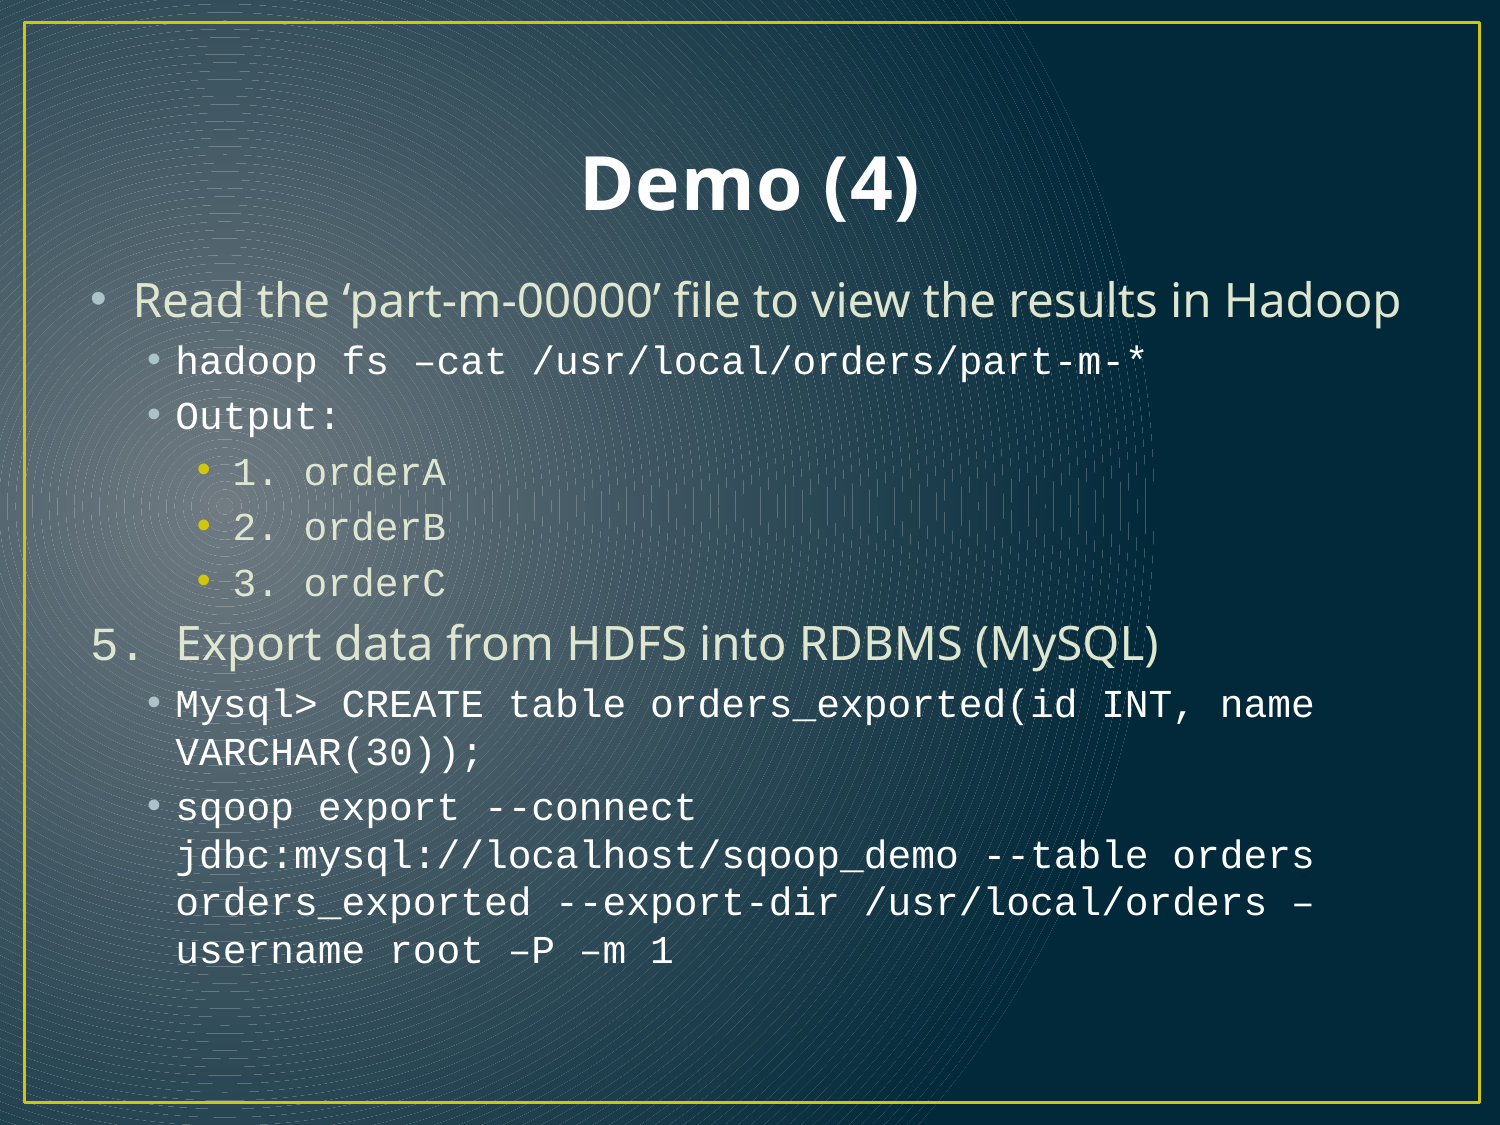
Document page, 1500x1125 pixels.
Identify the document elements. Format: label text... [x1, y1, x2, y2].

title Demo (4) [75, 45, 1425, 233]
list Read the ‘part-m-00000’ file to view the results in Hadoop hadoop fs –cat /usr/local/orders/part-m-* Output: 1. orderA 2. orderB 3. orderC 5. Export data from HDFS into RDBMS (MySQL) Mysql> CREATE table orders_exported(id INT, name VARCHAR(30)); sqoop export --connect jdbc:mysql://localhost/sqoop_demo --table orders orders_exported --export-dir /usr/local/orders –username root –P –m 1 [75, 262, 1425, 1005]
